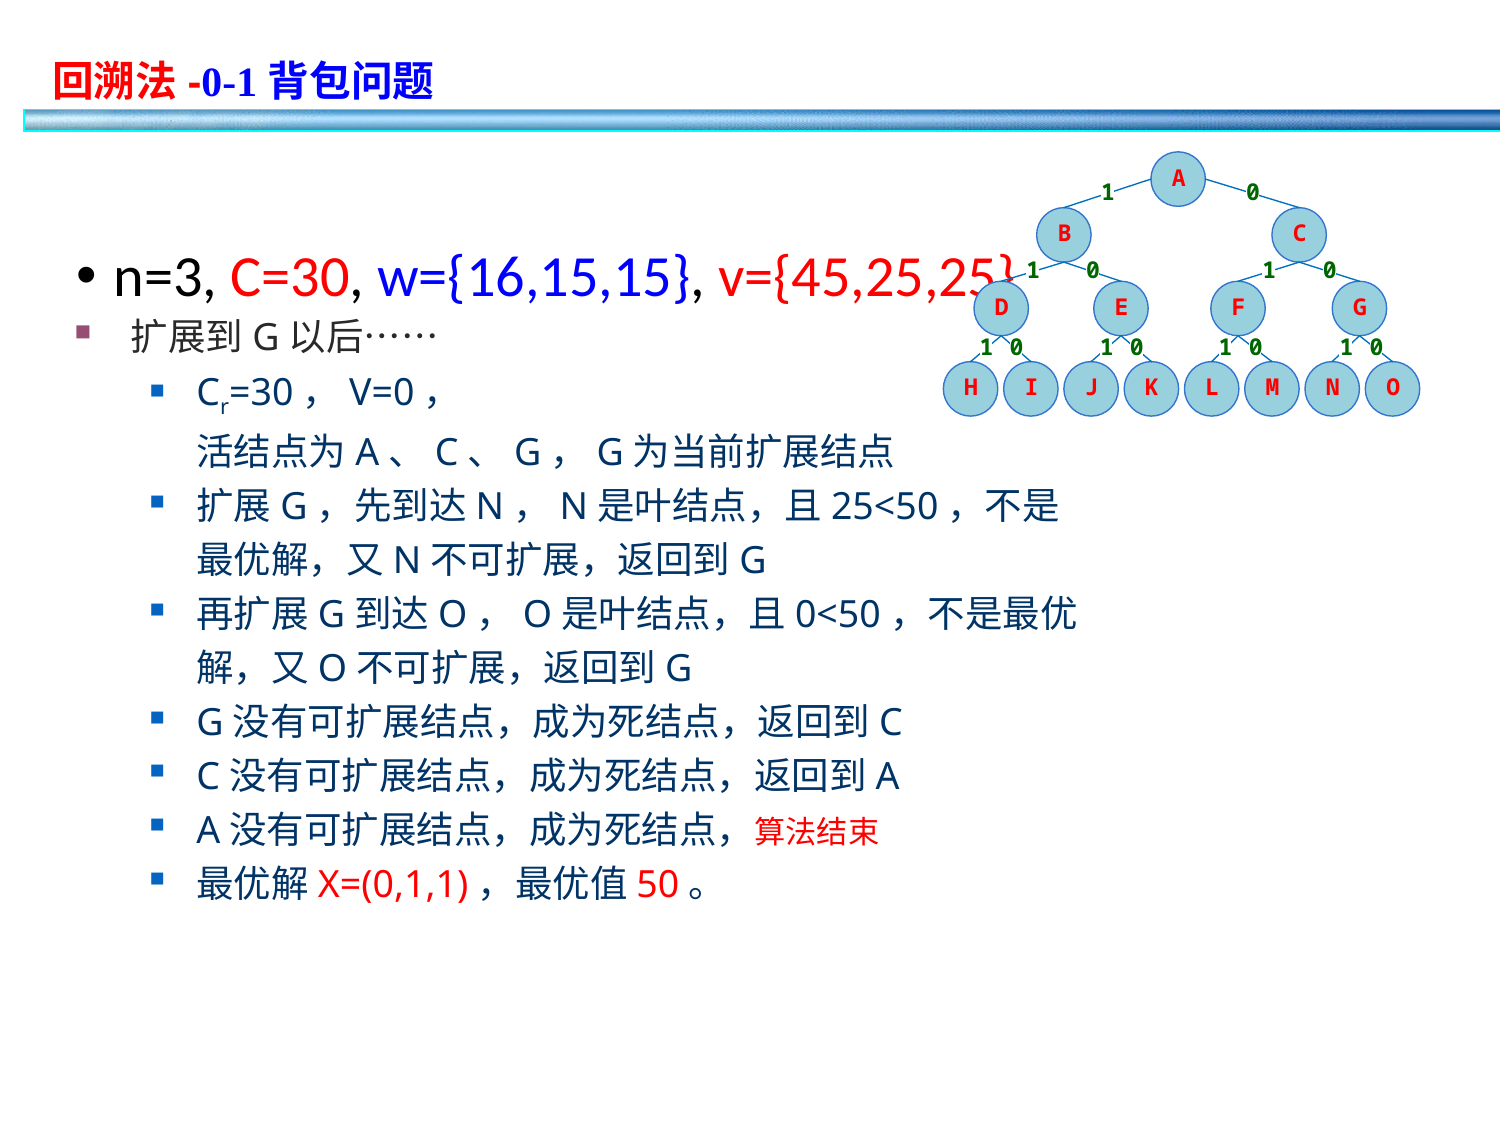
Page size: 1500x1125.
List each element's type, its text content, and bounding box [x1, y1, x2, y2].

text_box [926, 148, 1436, 420]
picture [24, 110, 1500, 131]
text_box n=3, C=30, w={16,15,15}, v={45,25,25} [61, 239, 926, 329]
text_box 回溯法-0-1背包问题 [37, 47, 575, 110]
text_box 扩展到G以后…… Cr=30，V=0， 活结点为A、C、G，G为当前扩展结点 扩展G，先到达N，N是叶结点，且25<50，不是最优解，又N不可扩展，返回到G 再扩展G到达O，O是叶结点，且0<50，不是最优解，又O不可扩展，返回到G G没有可扩展结点，成为死结点，返回到C C没有可扩展结点，成为死结点，返回到A A没有可扩展结点，成为死结点，算法结束 最优解X=(0,1,1)，最优值50。 [63, 297, 1090, 992]
